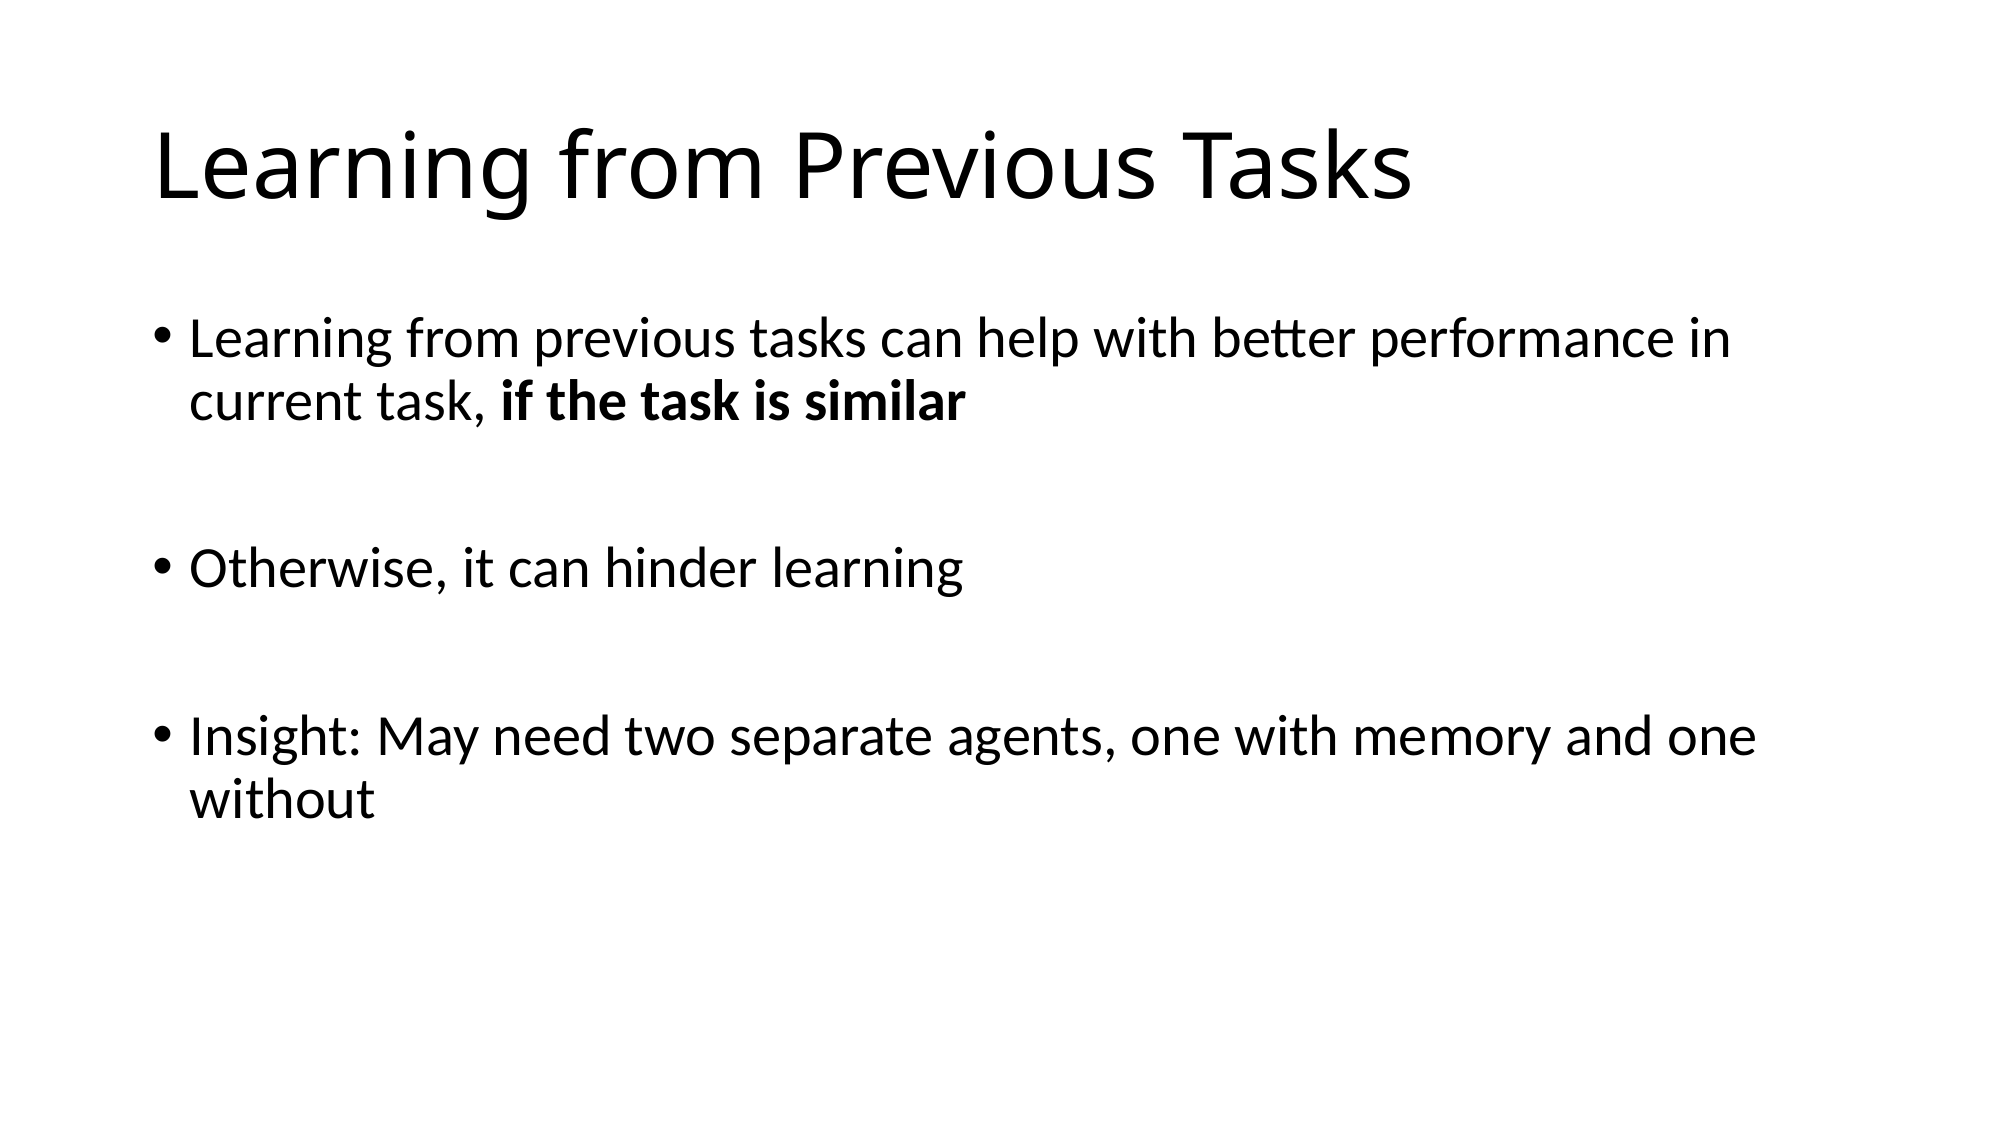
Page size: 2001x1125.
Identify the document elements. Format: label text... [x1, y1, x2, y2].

title Learning from Previous Tasks [137, 59, 1863, 278]
list Learning from previous tasks can help with better performance in current task, if the task is similar Otherwise, it can hinder learning Insight: May need two separate agents, one with memory and one without [137, 299, 1863, 1014]
